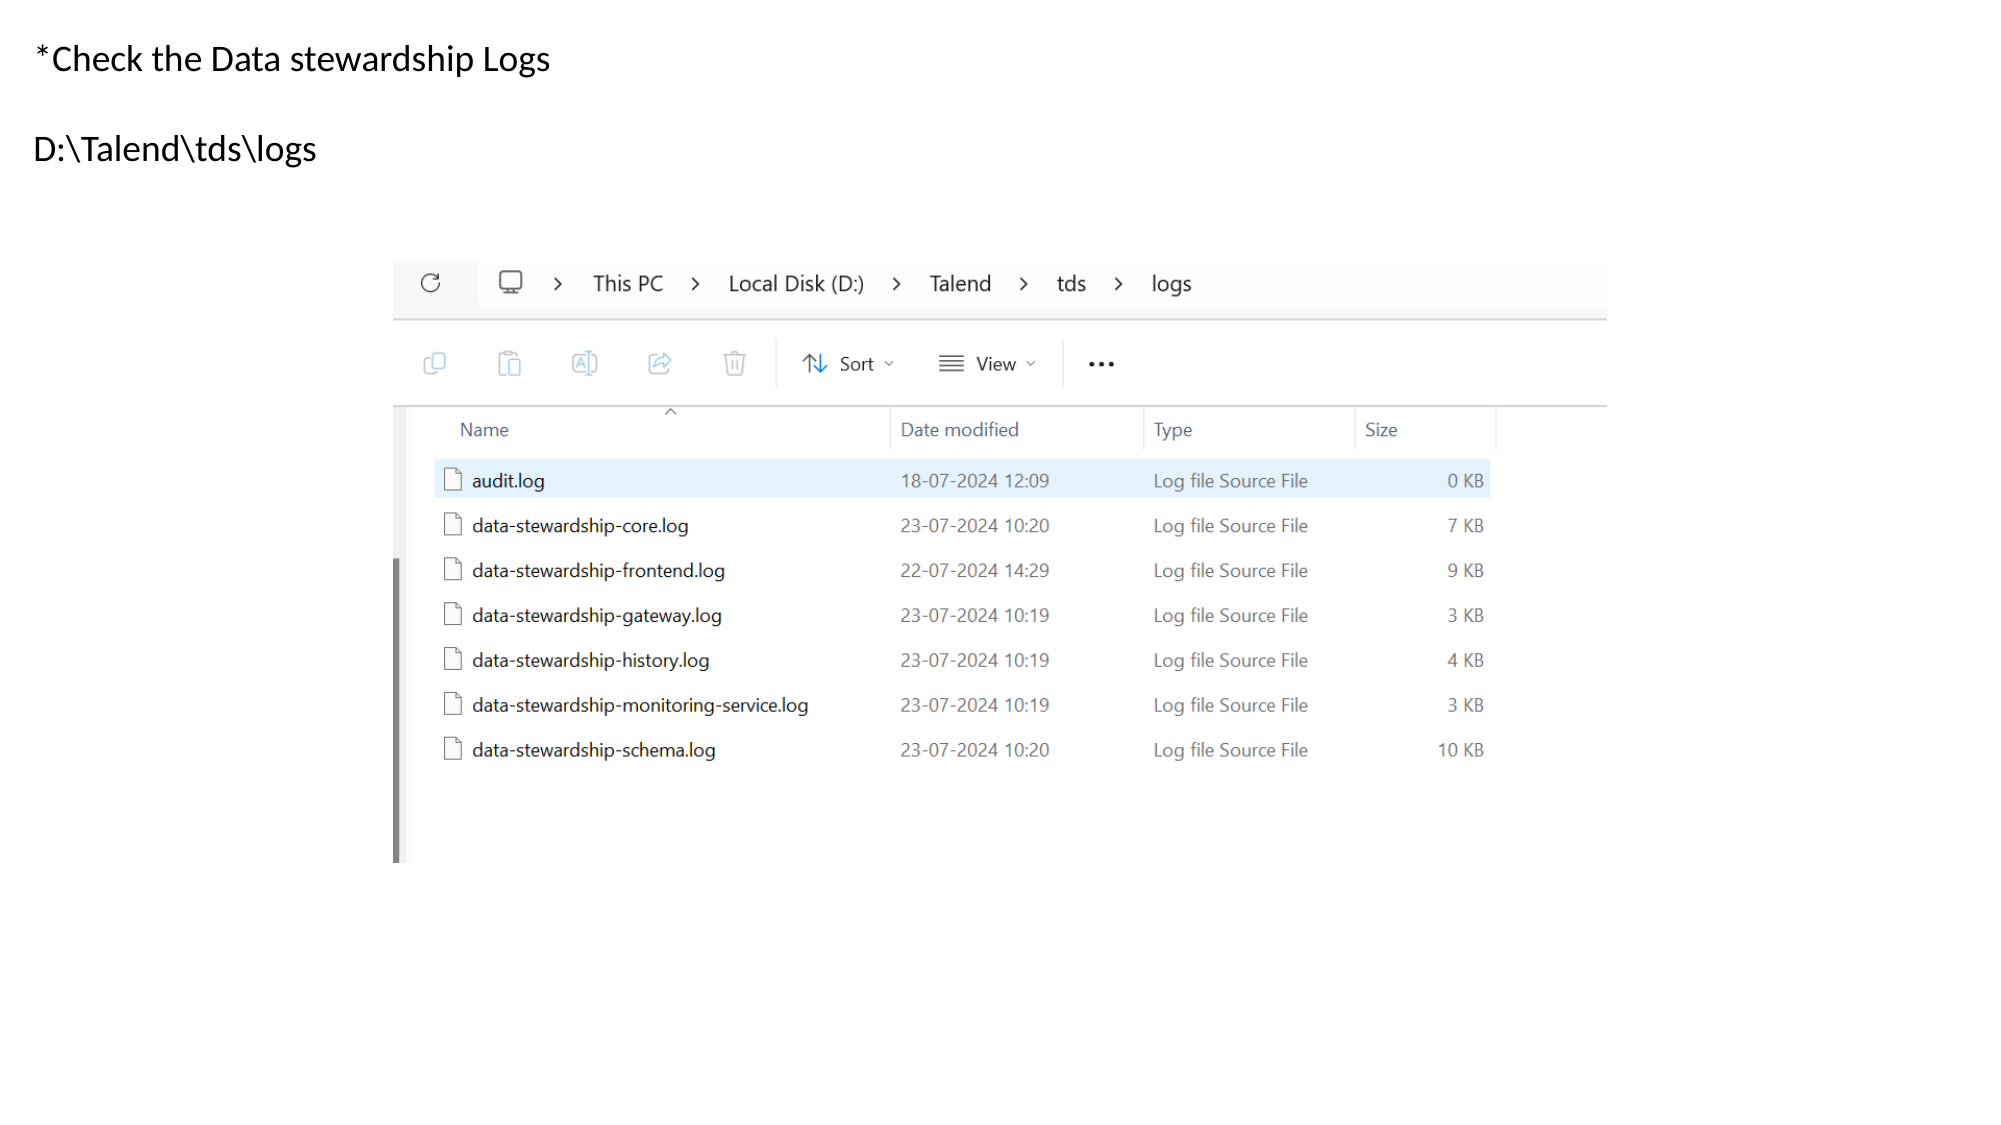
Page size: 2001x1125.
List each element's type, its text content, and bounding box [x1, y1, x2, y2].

text_box *Check the Data stewardship Logs D:\Talend\tds\logs [18, 26, 1963, 266]
picture [393, 261, 1607, 863]
